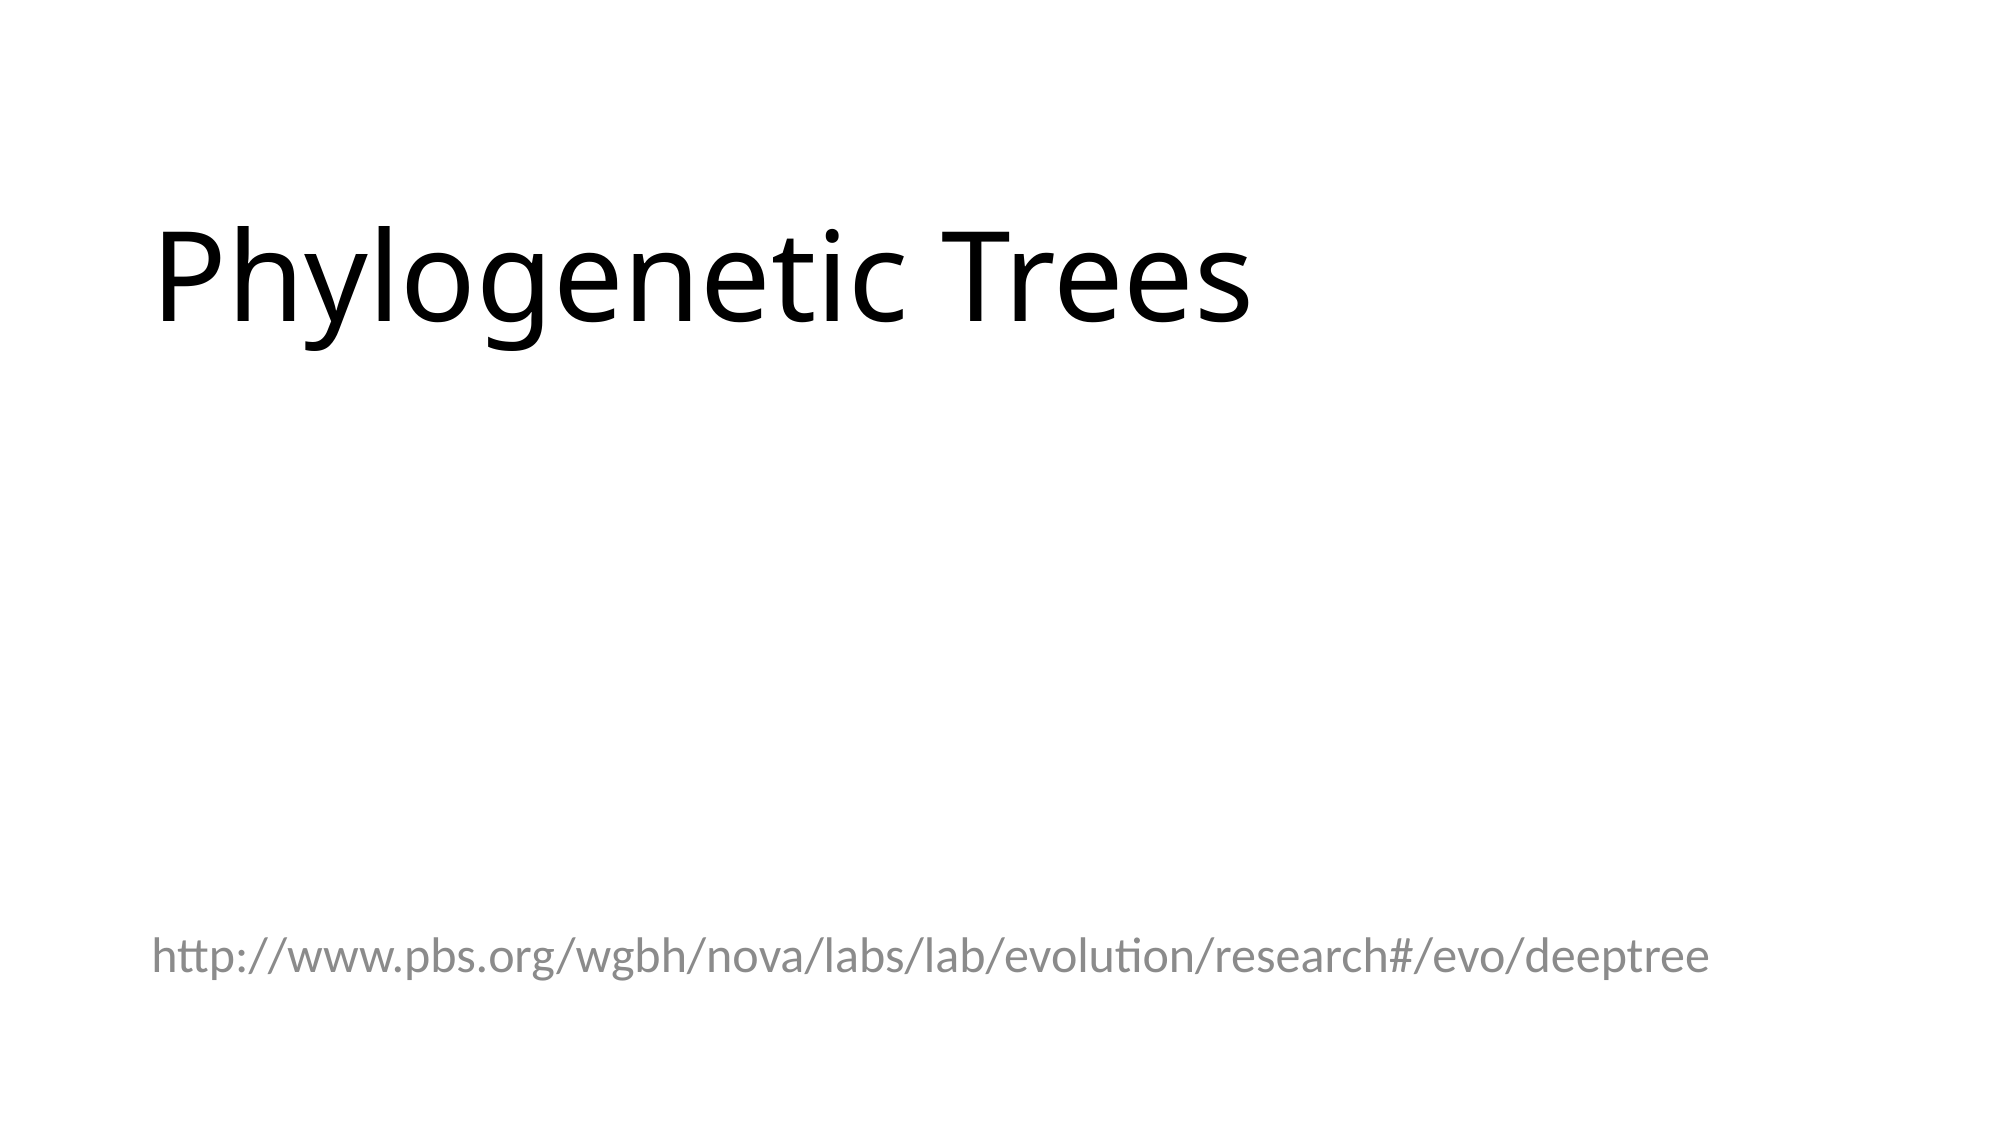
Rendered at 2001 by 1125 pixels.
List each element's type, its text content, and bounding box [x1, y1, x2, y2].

title Phylogenetic Trees [136, 149, 1862, 356]
list http://www.pbs.org/wgbh/nova/labs/lab/evolution/research#/evo/deeptree [136, 921, 1862, 999]
